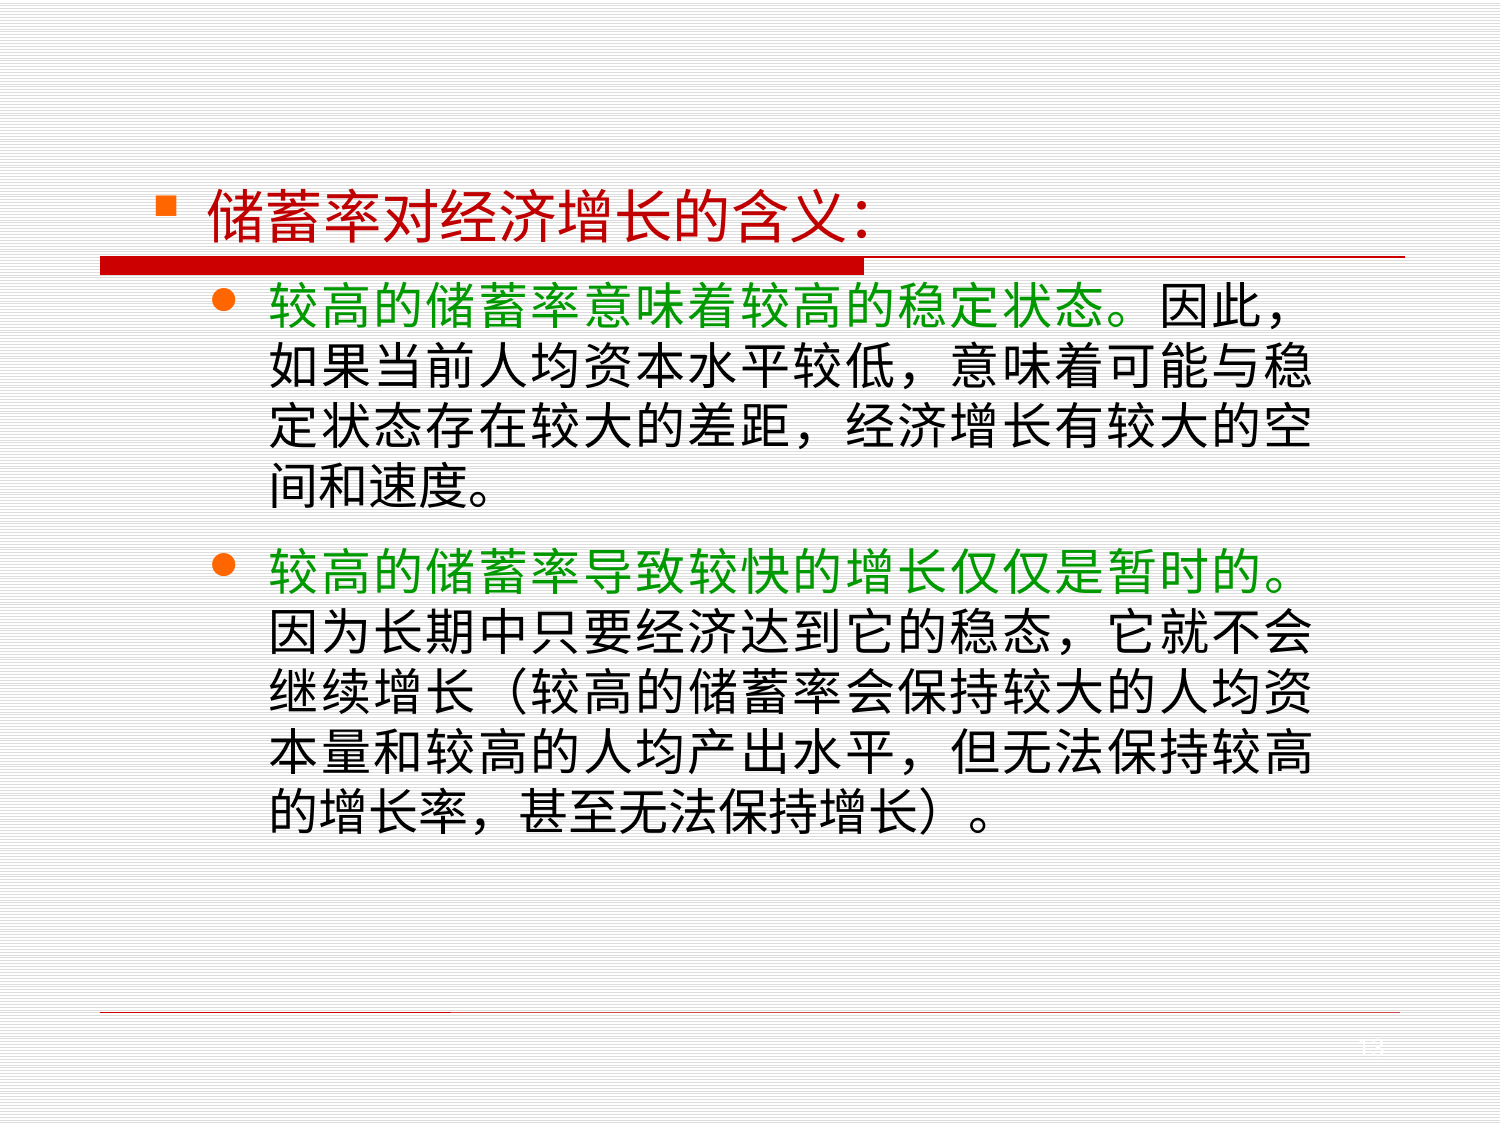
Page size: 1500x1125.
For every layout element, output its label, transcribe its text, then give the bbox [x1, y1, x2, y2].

slide_number 13 [1074, 1024, 1401, 1103]
text_box 储蓄率对经济增长的含义： 较高的储蓄率意味着较高的稳定状态。因此，如果当前人均资本水平较低，意味着可能与稳定状态存在较大的差距，经济增长有较大的空间和速度。 较高的储蓄率导致较快的增长仅仅是暂时的。因为长期中只要经济达到它的稳态，它就不会继续增长（较高的储蓄率会保持较大的人均资本量和较高的人均产出水平，但无法保持较高的增长率，甚至无法保持增长）。 [135, 172, 1329, 853]
